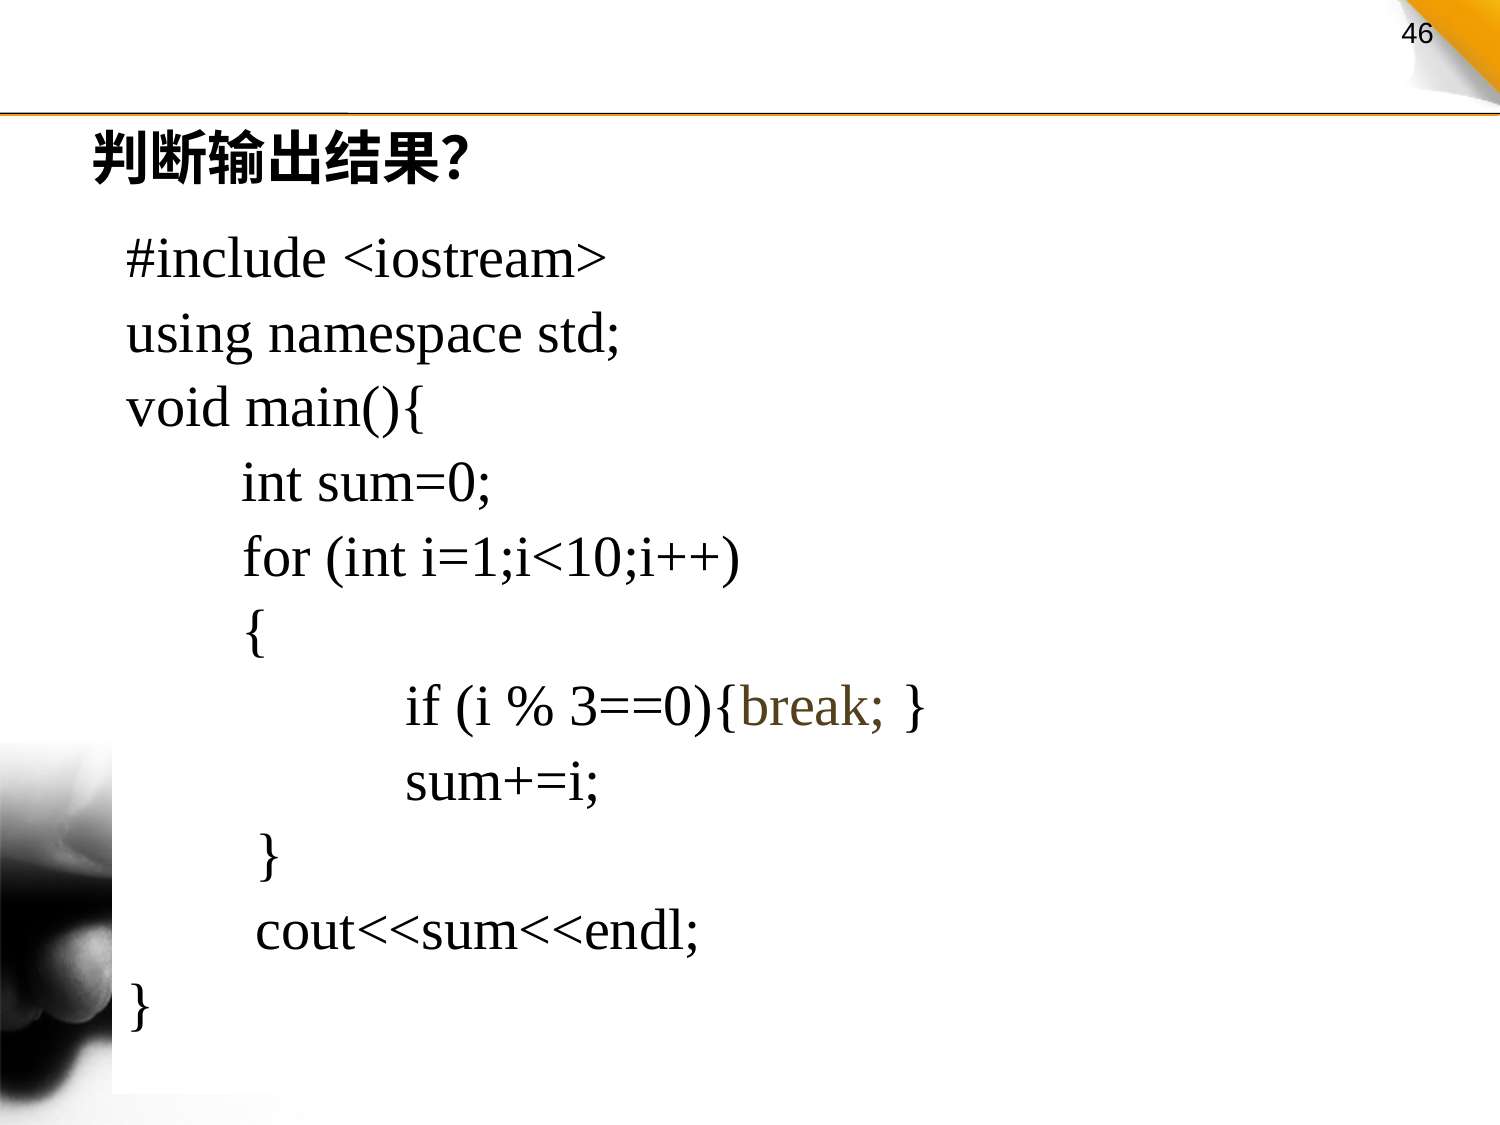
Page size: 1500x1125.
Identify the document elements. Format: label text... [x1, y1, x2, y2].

picture [0, 0, 1500, 112]
list #include <iostream> using namespace std; void main(){ int sum=0; for (int i=1;i<10;i++) { if (i % 3==0){break; } sum+=i; } cout<<sum<<endl; } [112, 219, 1412, 1094]
picture [0, 116, 1500, 1125]
title 判断输出结果？ [76, 113, 1352, 237]
